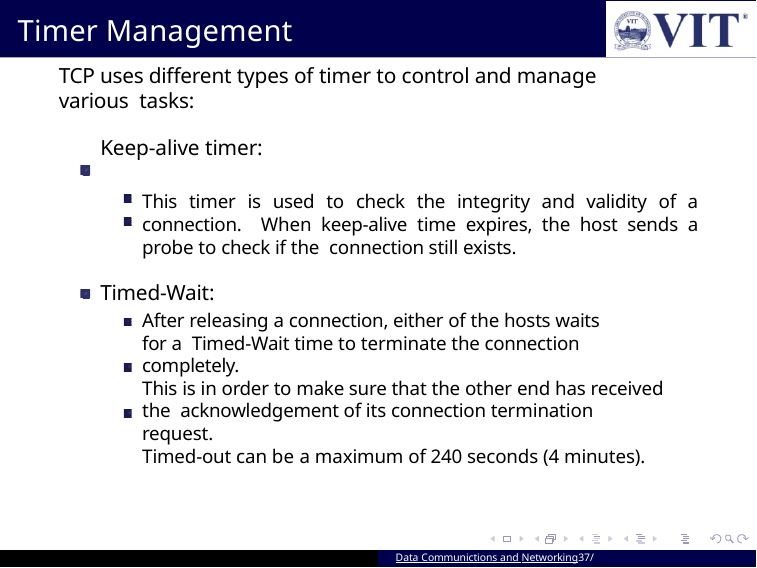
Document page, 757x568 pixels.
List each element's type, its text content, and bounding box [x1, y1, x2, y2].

title Timer Management [15, 9, 414, 108]
text_box TCP uses different types of timer to control and manage various tasks: Keep-alive timer: This timer is used to check the integrity and validity of a connection. When keep-alive time expires, the host sends a probe to check if the connection still exists. Timed-Wait: After releasing a connection, either of the hosts waits for a Timed-Wait time to terminate the connection completely. This is in order to make sure that the other end has received the acknowledgement of its connection termination request. Timed-out can be a maximum of 240 seconds (4 minutes). [56, 61, 699, 468]
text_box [0, 549, 757, 568]
text_box [606, 1, 756, 57]
